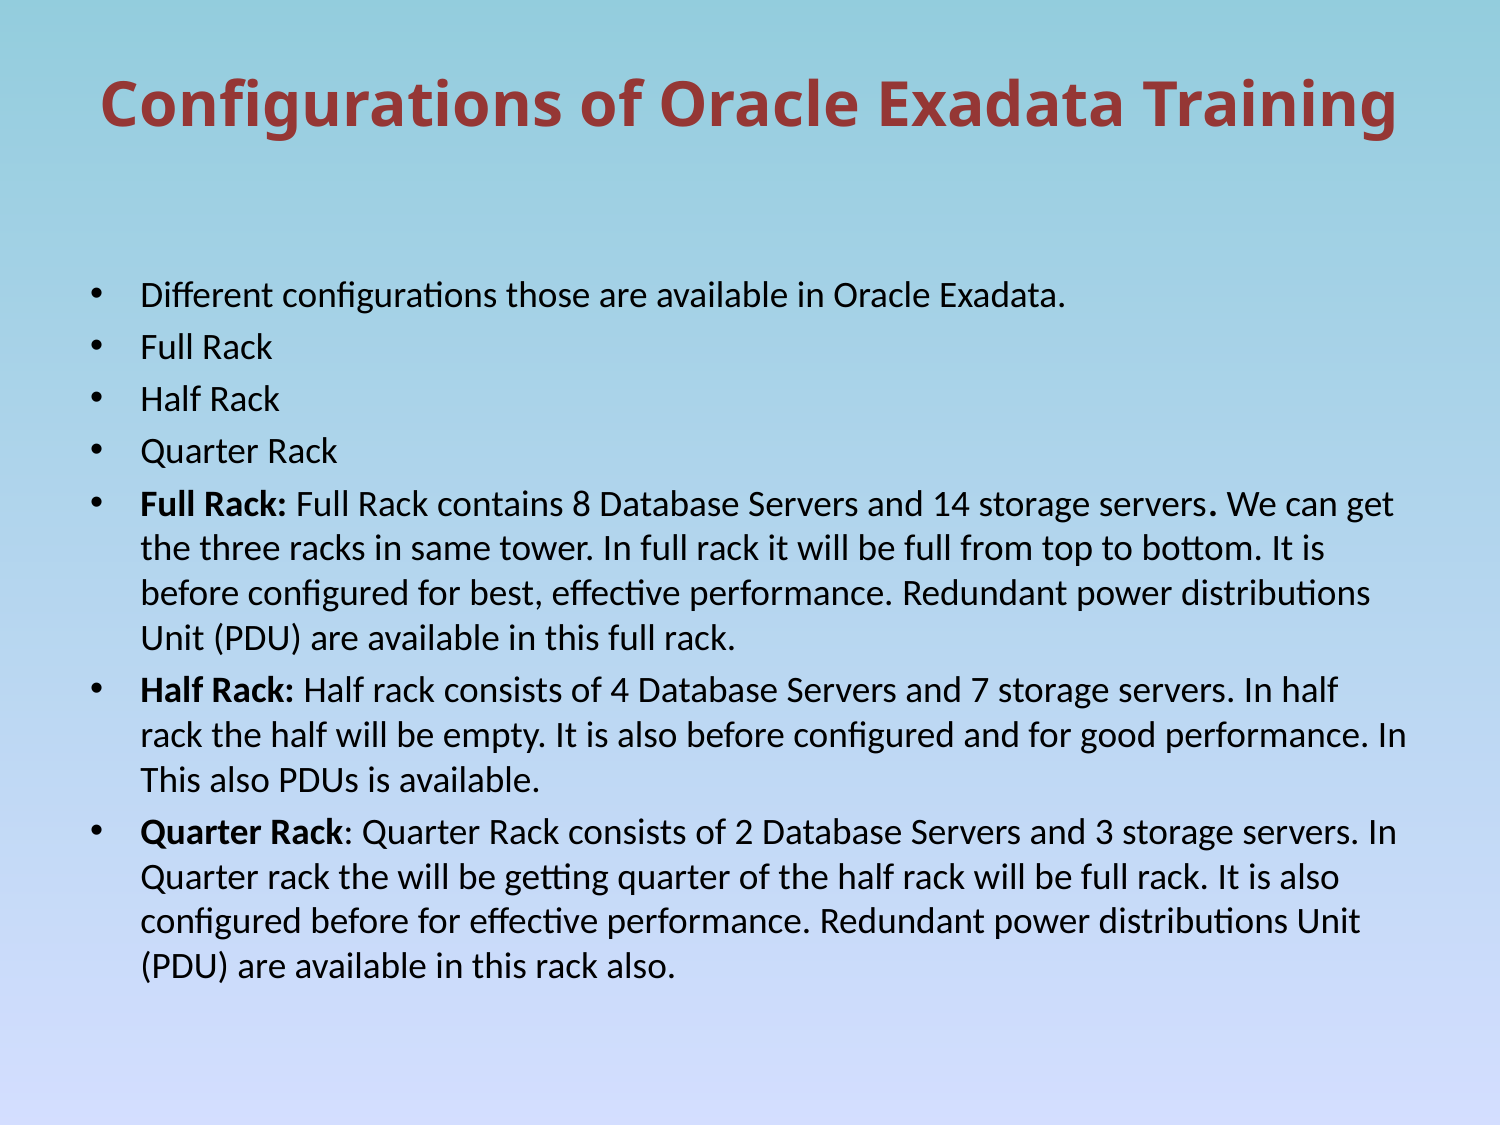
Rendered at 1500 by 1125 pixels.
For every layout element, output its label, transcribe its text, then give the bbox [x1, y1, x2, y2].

title Configurations of Oracle Exadata Training [75, 45, 1425, 233]
list Different configurations those are available in Oracle Exadata. Full Rack Half Rack Quarter Rack Full Rack: Full Rack contains 8 Database Servers and 14 storage servers. We can get the three racks in same tower. In full rack it will be full from top to bottom. It is before configured for best, effective performance. Redundant power distributions Unit (PDU) are available in this full rack. Half Rack: Half rack consists of 4 Database Servers and 7 storage servers. In half rack the half will be empty. It is also before configured and for good performance. In This also PDUs is available. Quarter Rack: Quarter Rack consists of 2 Database Servers and 3 storage servers. In Quarter rack the will be getting quarter of the half rack will be full rack. It is also configured before for effective performance. Redundant power distributions Unit (PDU) are available in this rack also. [75, 262, 1425, 1005]
